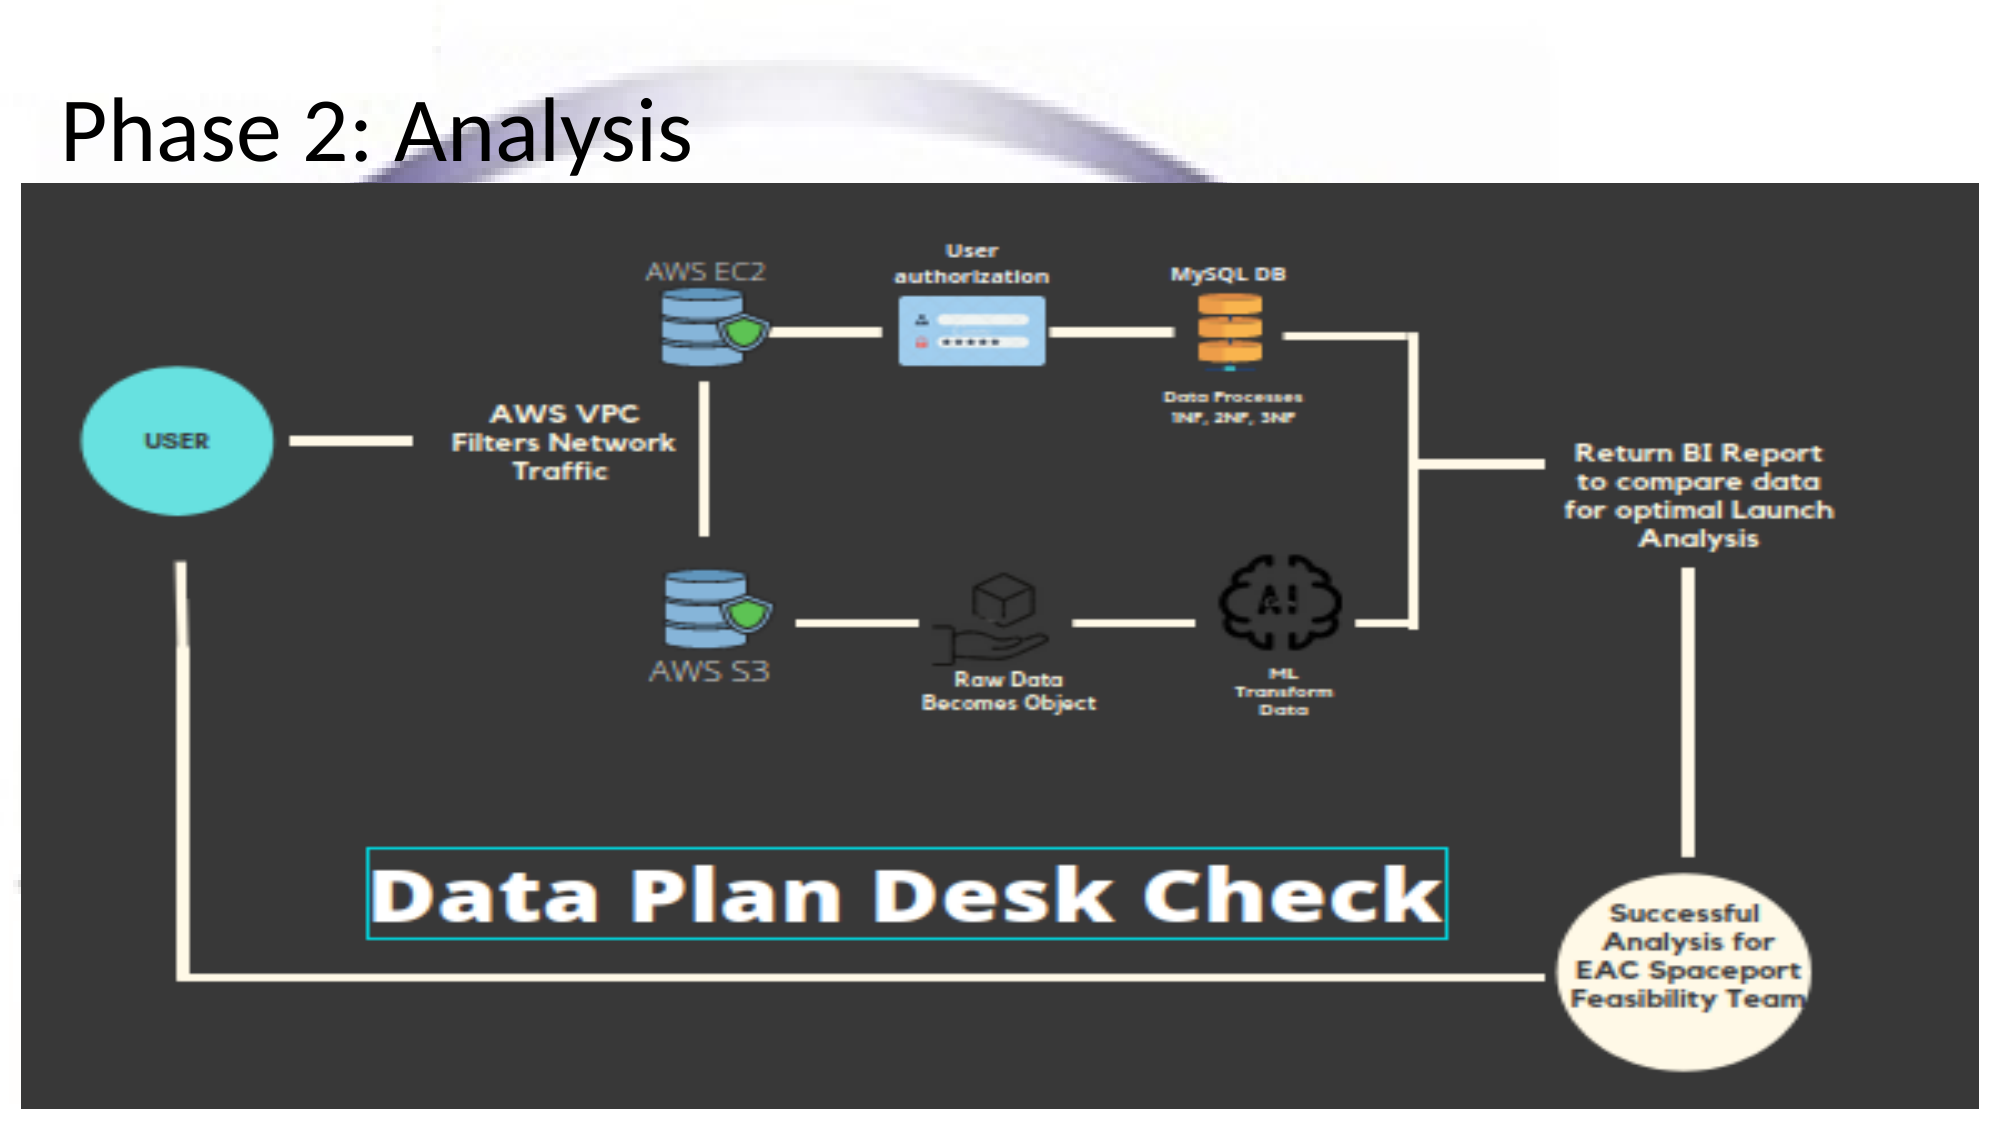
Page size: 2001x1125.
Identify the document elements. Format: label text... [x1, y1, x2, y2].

picture [0, 0, 2001, 1125]
title Phase 2: Analysis [45, 23, 1771, 181]
